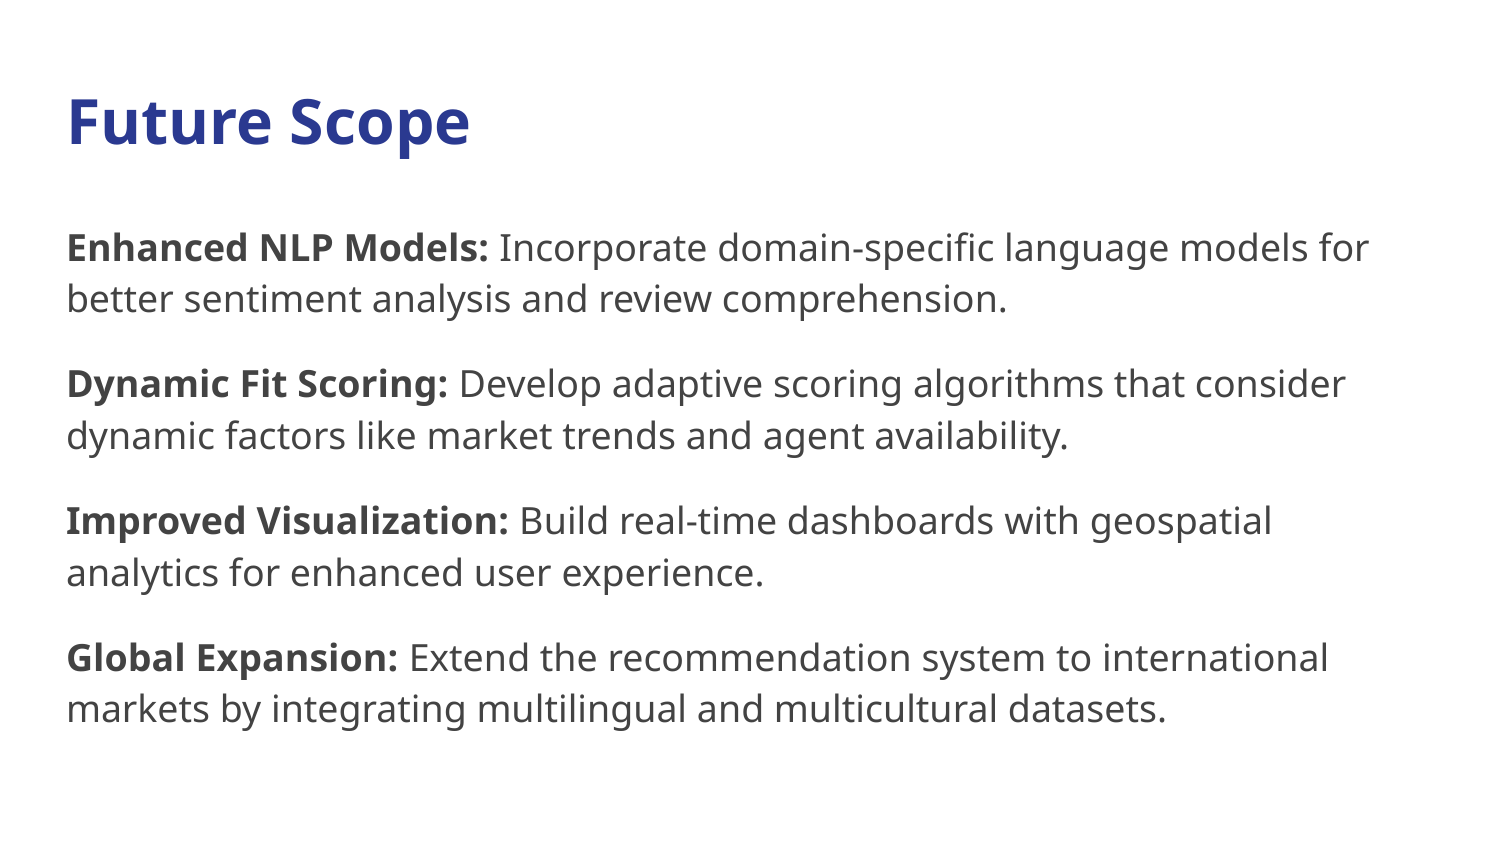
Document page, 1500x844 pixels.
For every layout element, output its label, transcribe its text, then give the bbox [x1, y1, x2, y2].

list Enhanced NLP Models: Incorporate domain-specific language models for better sentiment analysis and review comprehension. Dynamic Fit Scoring: Develop adaptive scoring algorithms that consider dynamic factors like market trends and agent availability. Improved Visualization: Build real-time dashboards with geospatial analytics for enhanced user experience. Global Expansion: Extend the recommendation system to international markets by integrating multilingual and multicultural datasets. [51, 201, 1449, 750]
title Future Scope [51, 67, 1449, 167]
